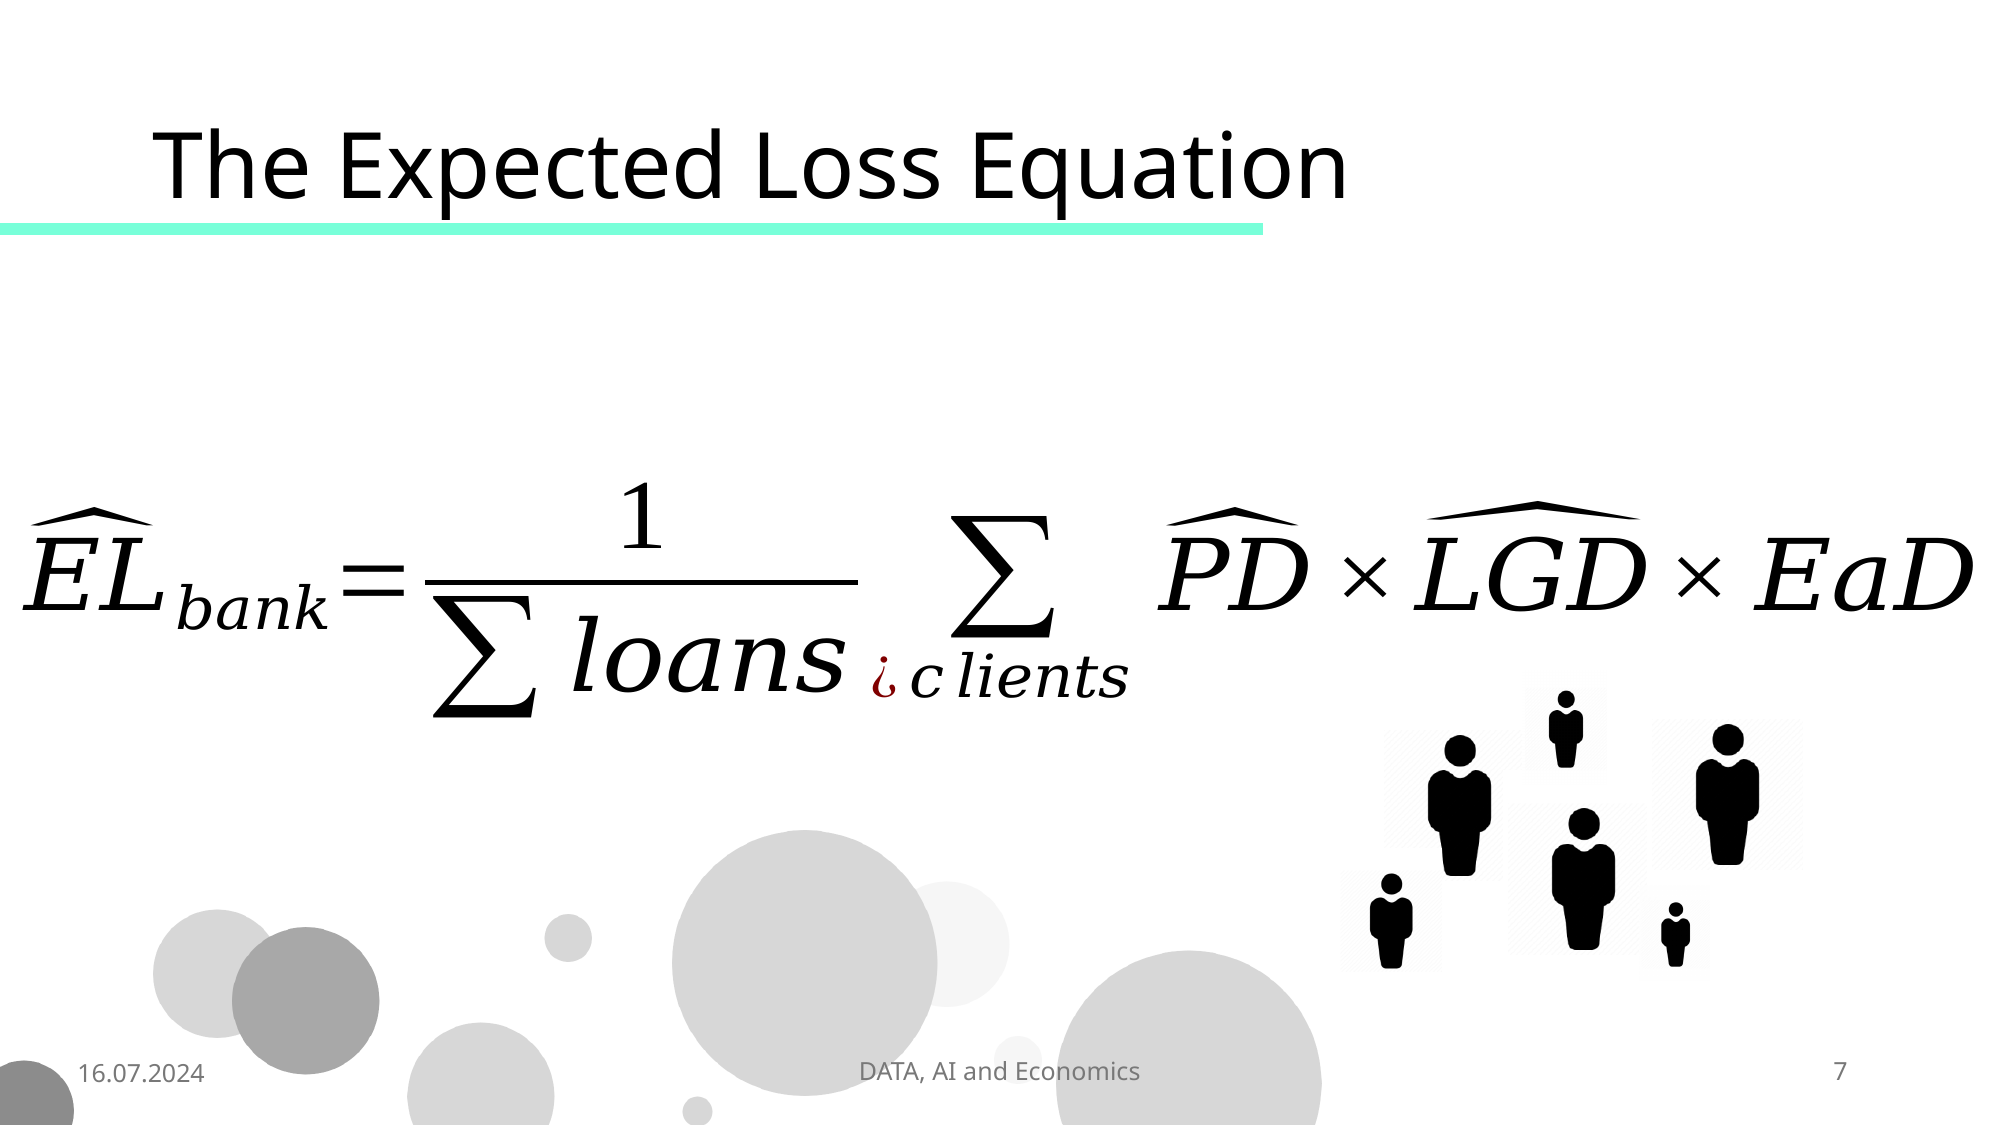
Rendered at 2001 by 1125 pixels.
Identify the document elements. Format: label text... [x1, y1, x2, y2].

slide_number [62, 1042, 513, 1103]
title The Expected Loss Equation [137, 59, 1863, 278]
footer DATA, AI and Economics [662, 1042, 1338, 1103]
slide_number 7 [1412, 1042, 1863, 1103]
picture [0, 0, 2001, 1125]
